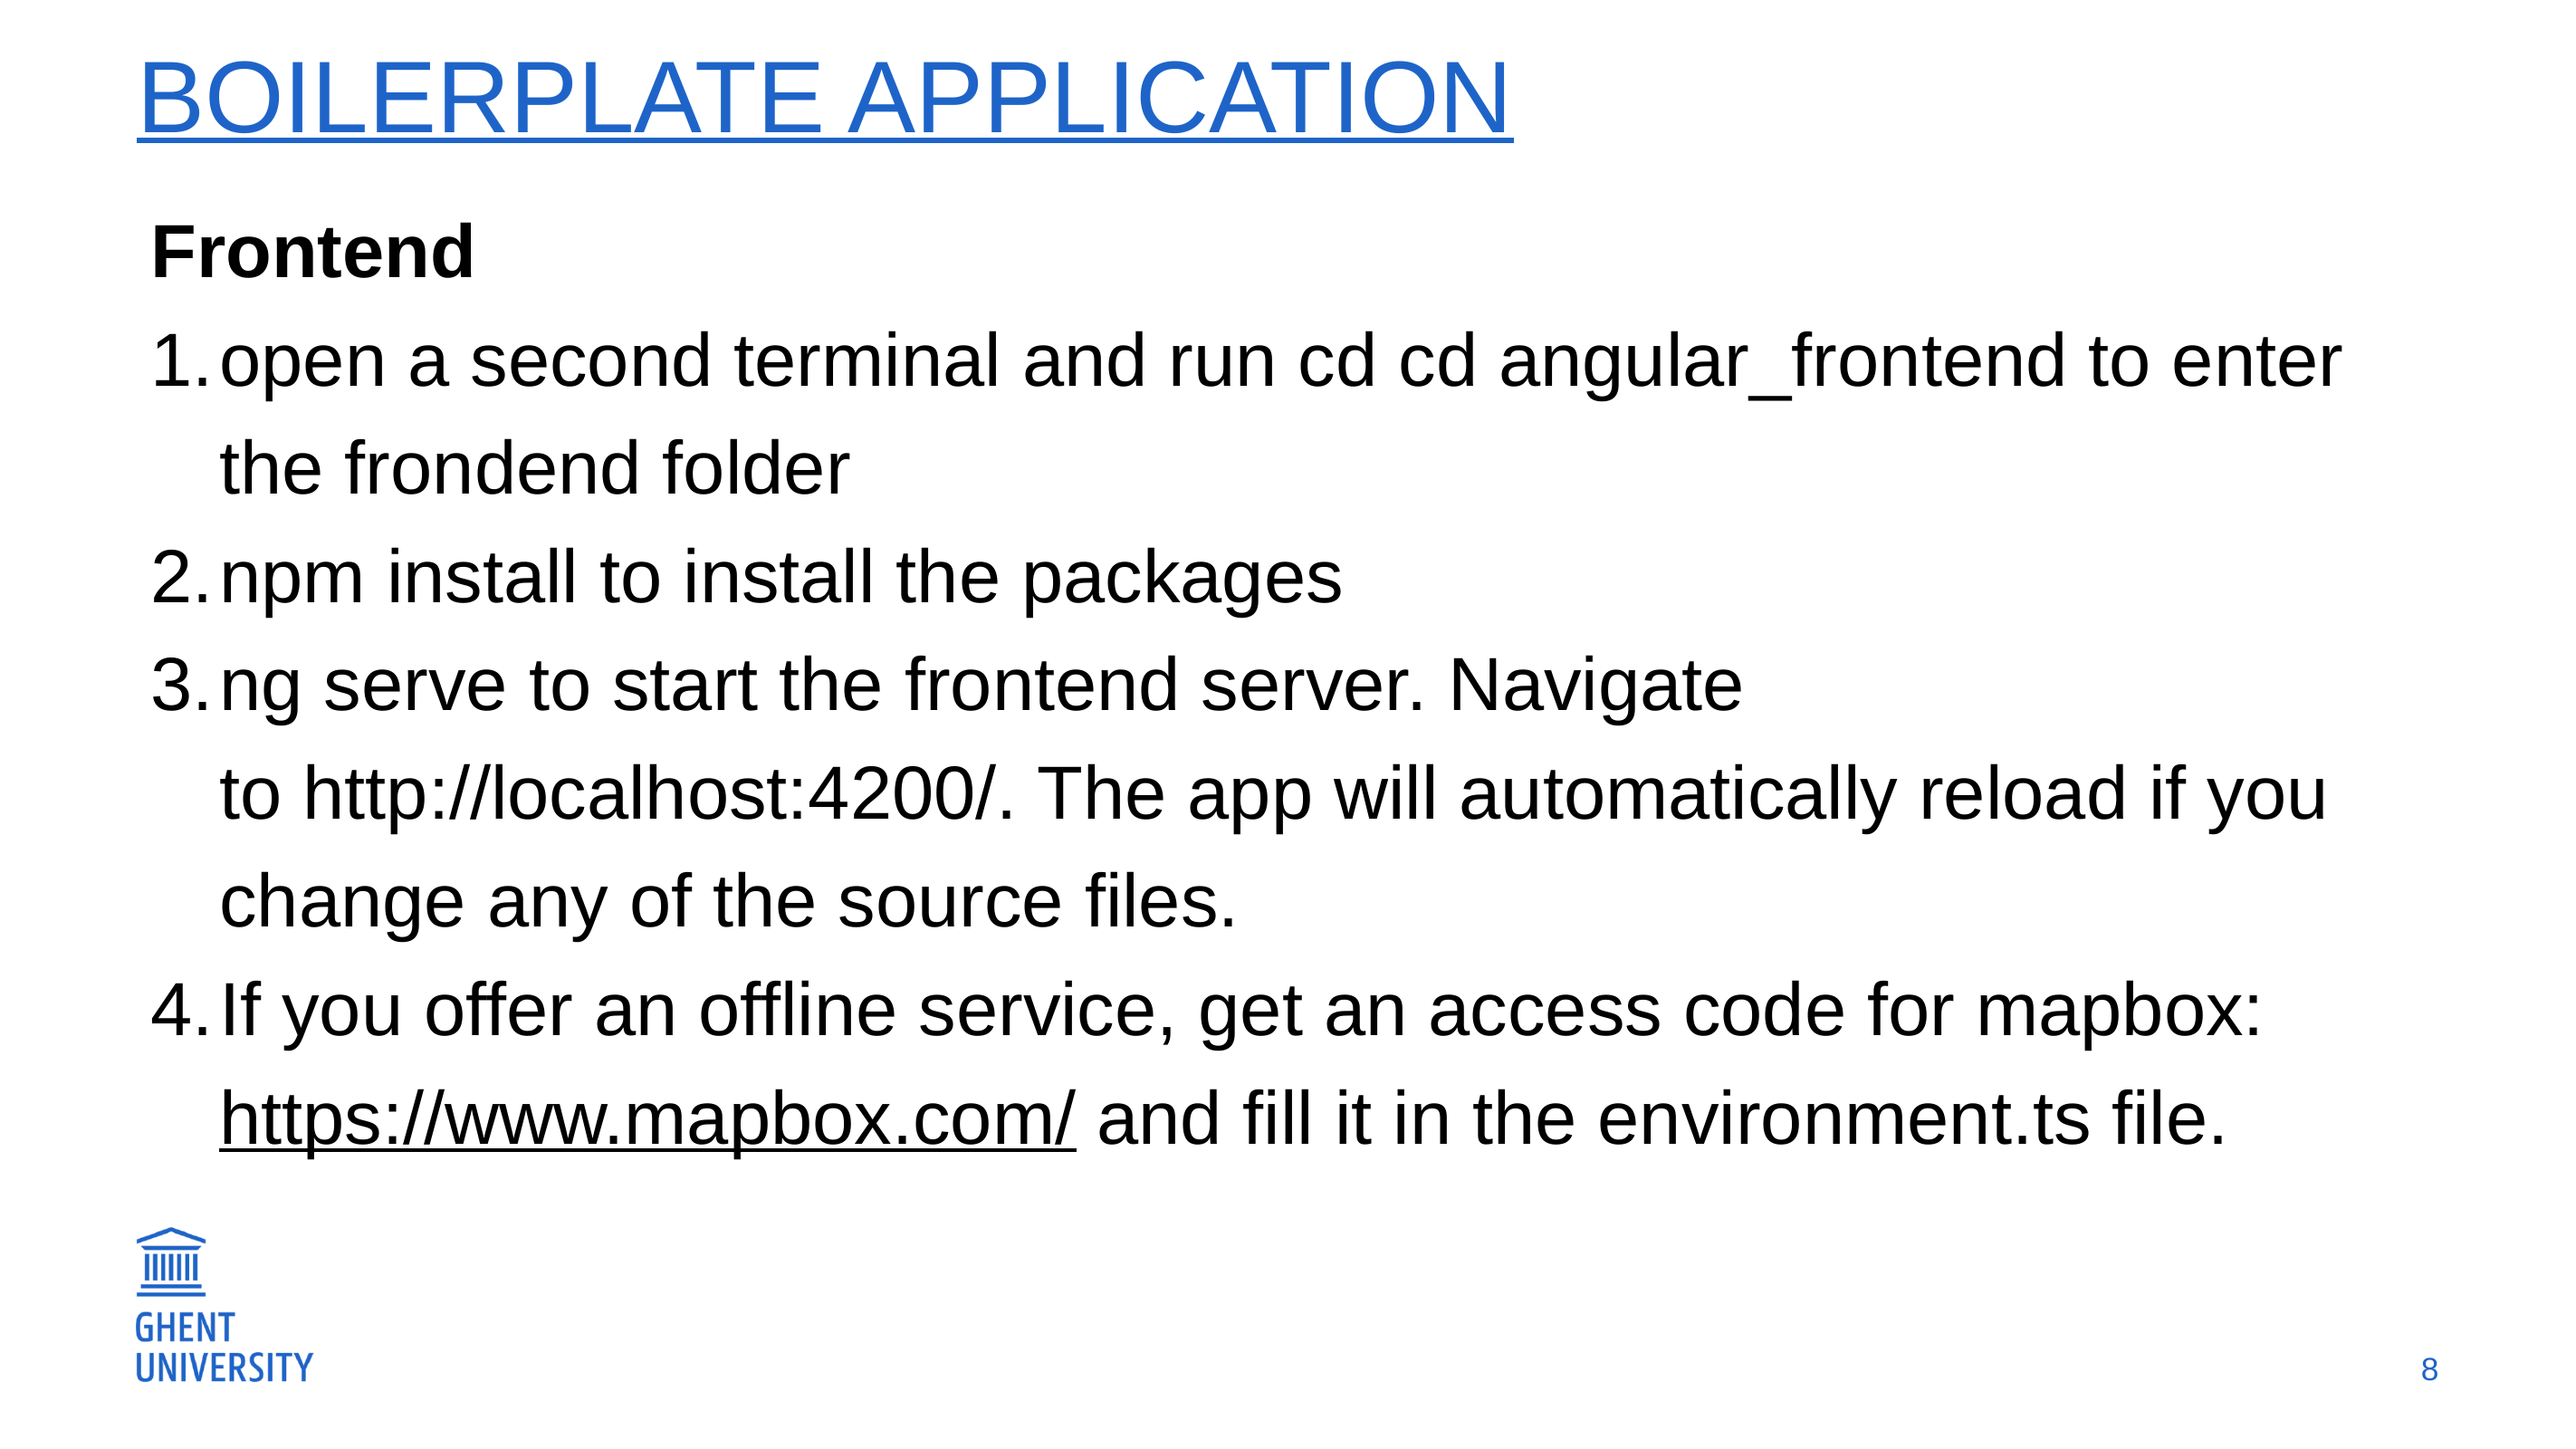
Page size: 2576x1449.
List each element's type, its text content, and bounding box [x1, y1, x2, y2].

list Frontend open a second terminal and run cd cd angular_frontend to enter the frondend folder npm install to install the packages ng serve to start the frontend server. Navigate to http://localhost:4200/. The app will automatically reload if you change any of the source files. If you offer an offline service, get an access code for mapbox: https://www.mapbox.com/ and fill it in the environment.ts file. [124, 177, 2456, 1173]
picture [68, 1175, 411, 1449]
title Boilerplate application [123, 37, 2456, 166]
slide_number 8 [2315, 1329, 2453, 1407]
